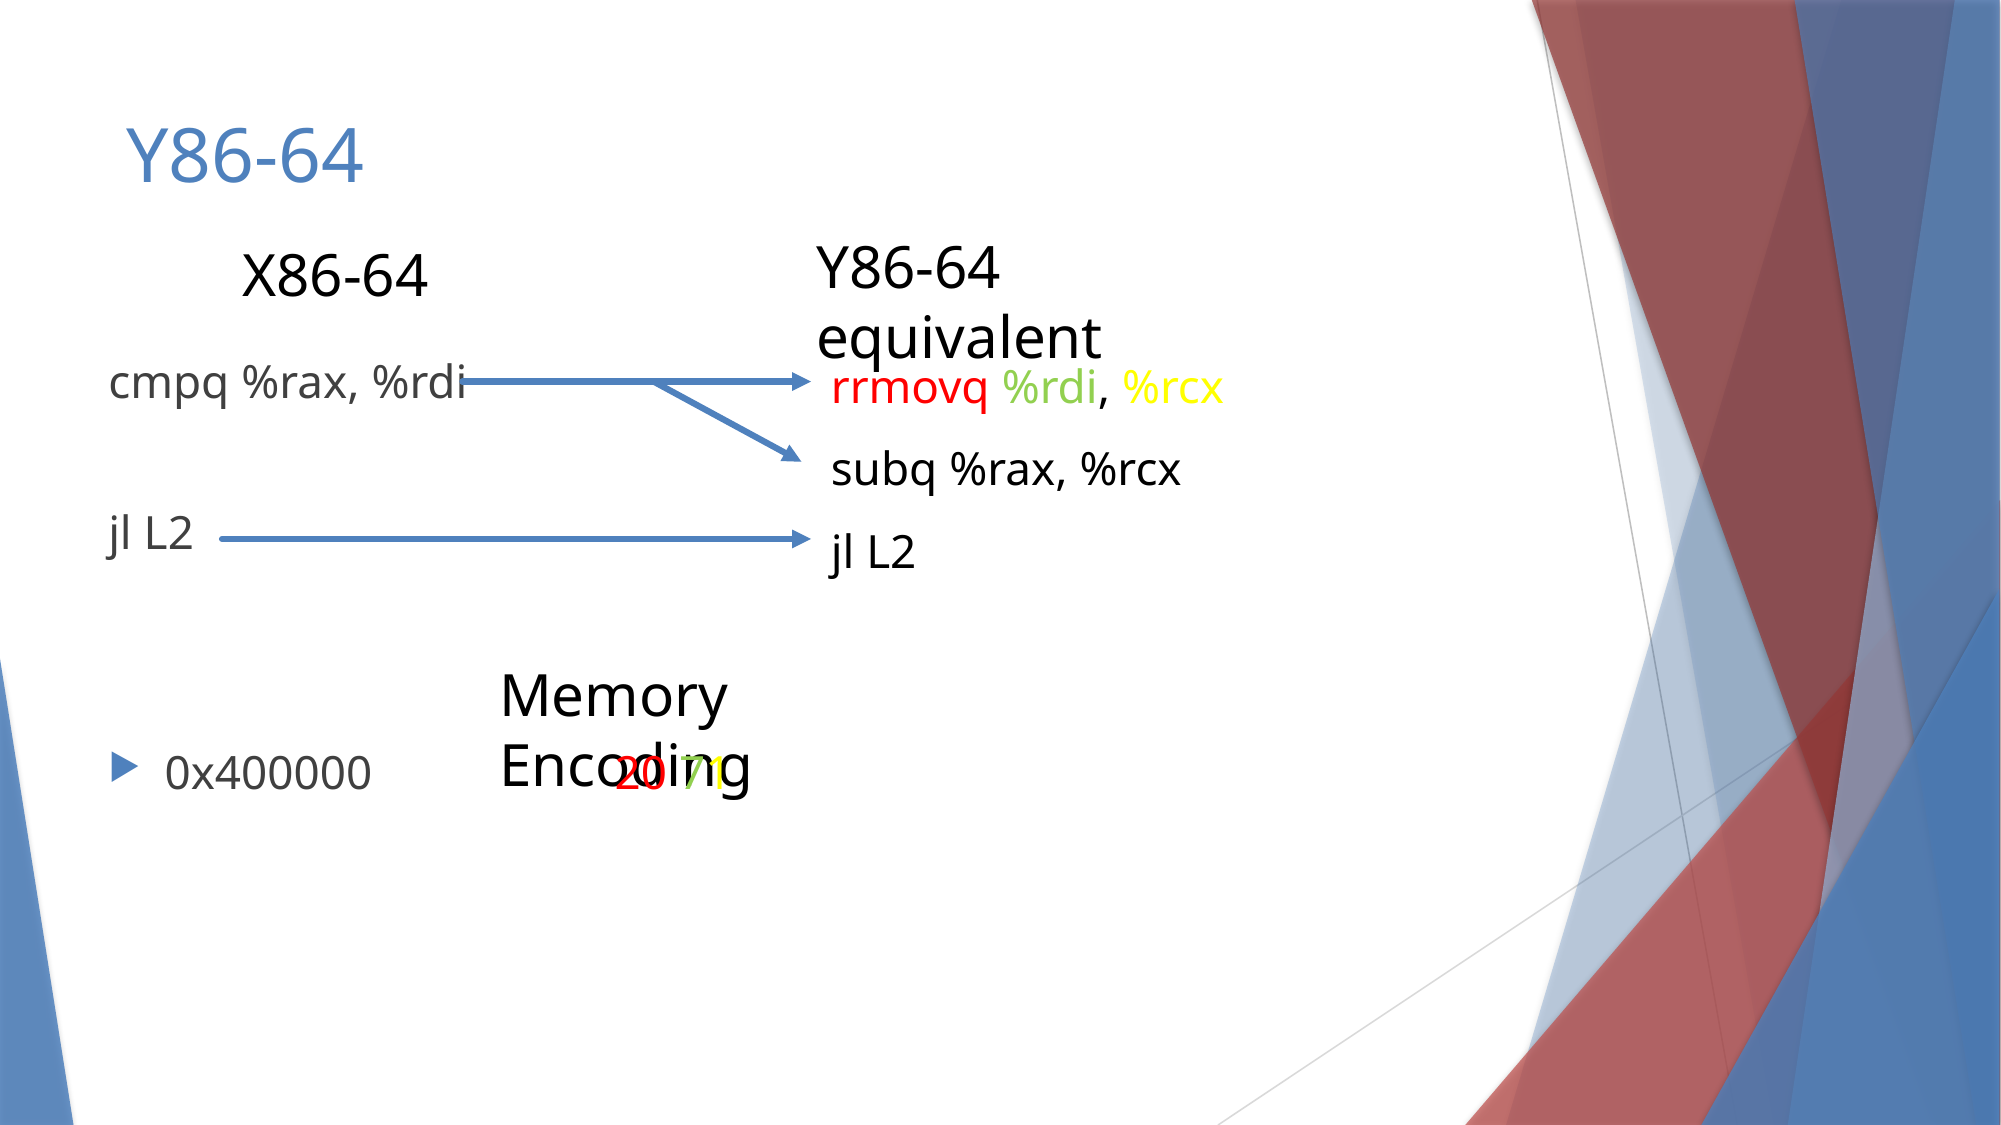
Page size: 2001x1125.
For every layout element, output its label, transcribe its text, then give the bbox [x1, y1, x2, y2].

text_box Memory Encoding [484, 650, 1000, 736]
text_box 0x400000 20 71 [93, 736, 1884, 1066]
text_box Y86-64 equivalent [801, 222, 1317, 378]
text_box rrmovq %rdi, %rcx subq %rax, %rcx jl L2 [816, 322, 1815, 585]
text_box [653, 380, 802, 463]
list cmpq %rax, %rdi jl L2 [93, 344, 528, 592]
text_box X86-64 [227, 230, 444, 316]
title Y86-64 [111, 99, 1522, 317]
